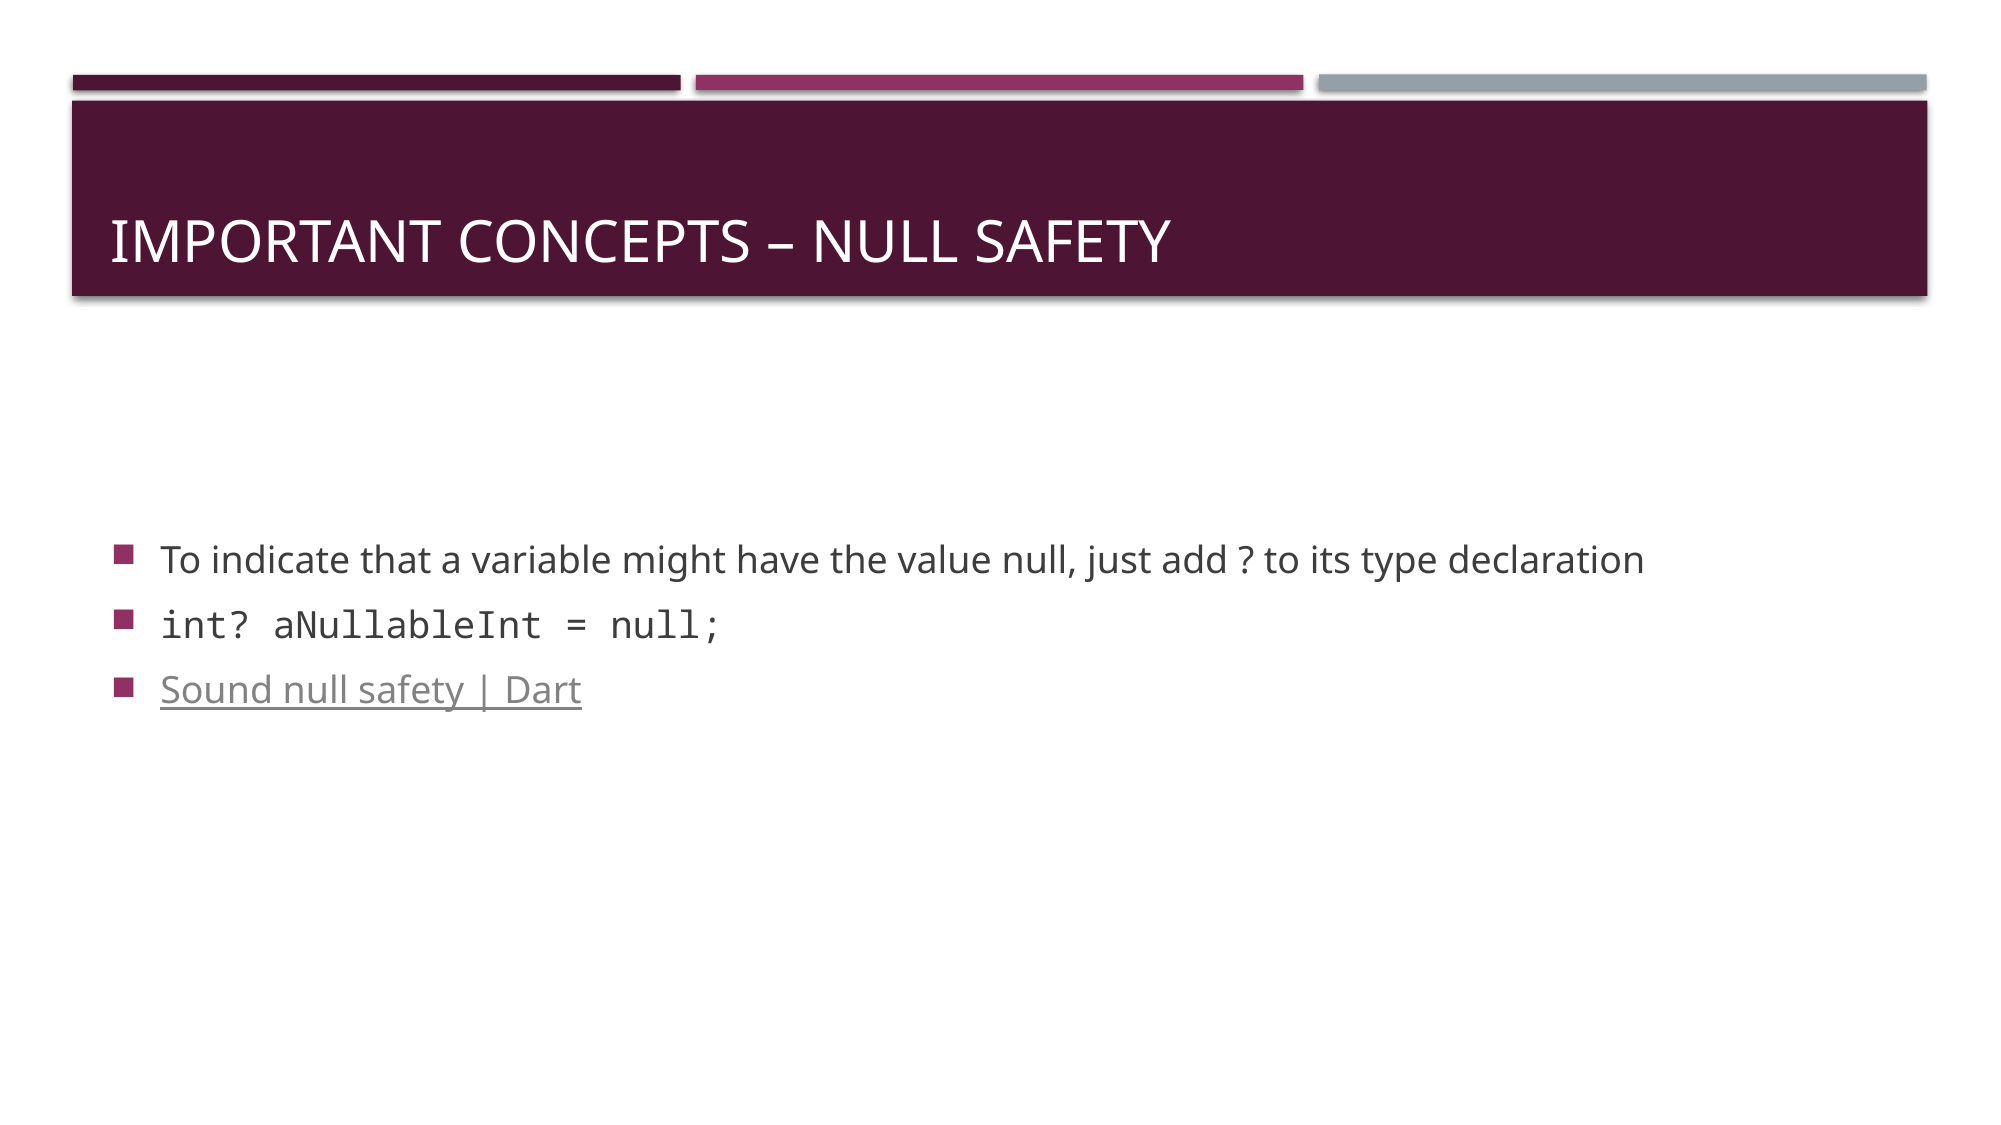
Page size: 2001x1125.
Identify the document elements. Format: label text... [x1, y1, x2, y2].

title Important concepts – Null safety [95, 115, 1905, 282]
list To indicate that a variable might have the value null, just add ? to its type declaration int? aNullableInt = null; Sound null safety | Dart [95, 357, 1905, 962]
